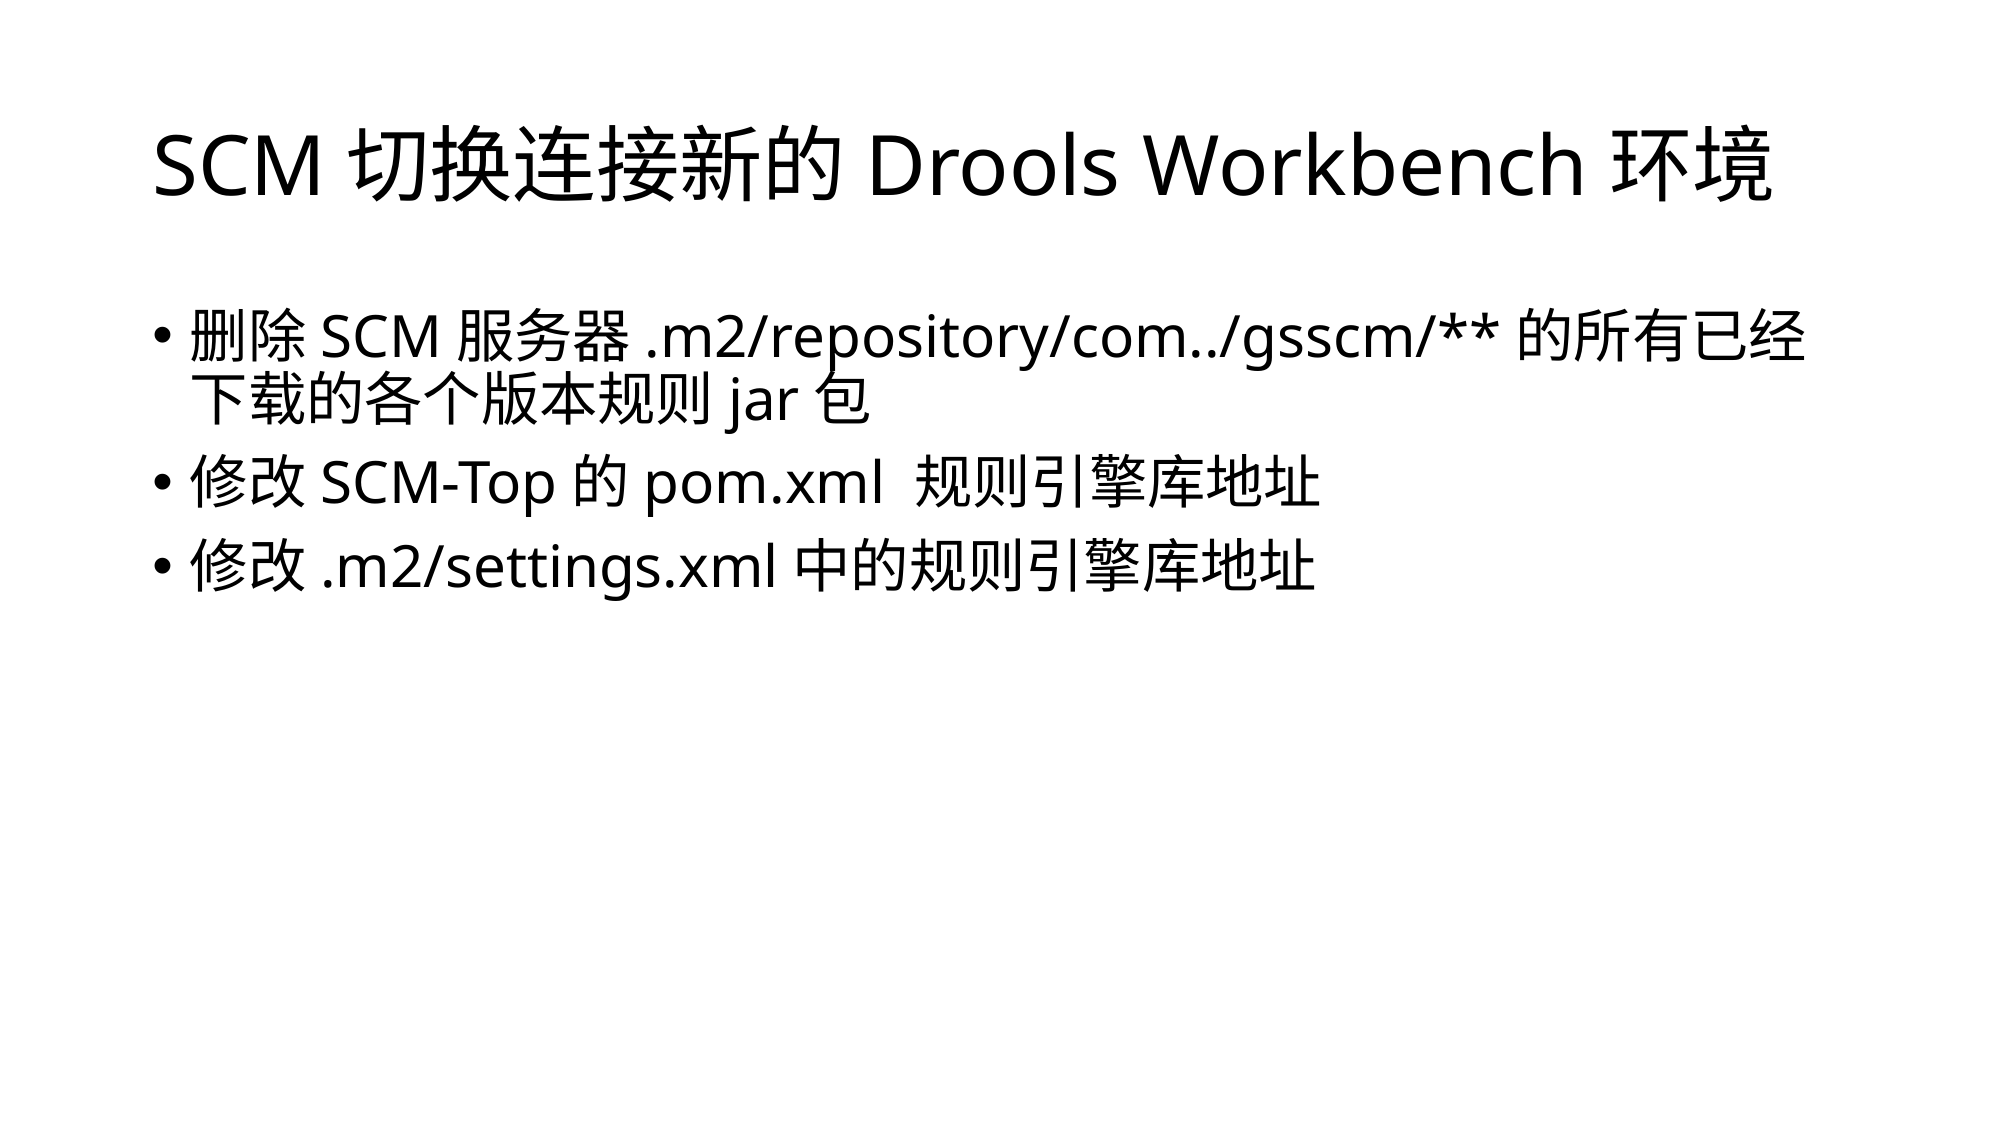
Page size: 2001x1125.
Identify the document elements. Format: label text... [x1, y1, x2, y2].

title SCM切换连接新的Drools Workbench环境 [137, 59, 1863, 278]
list 删除SCM服务器.m2/repository/com../gsscm/**的所有已经下载的各个版本规则jar包 修改SCM-Top的pom.xml 规则引擎库地址 修改.m2/settings.xml中的规则引擎库地址 [137, 299, 1863, 1014]
